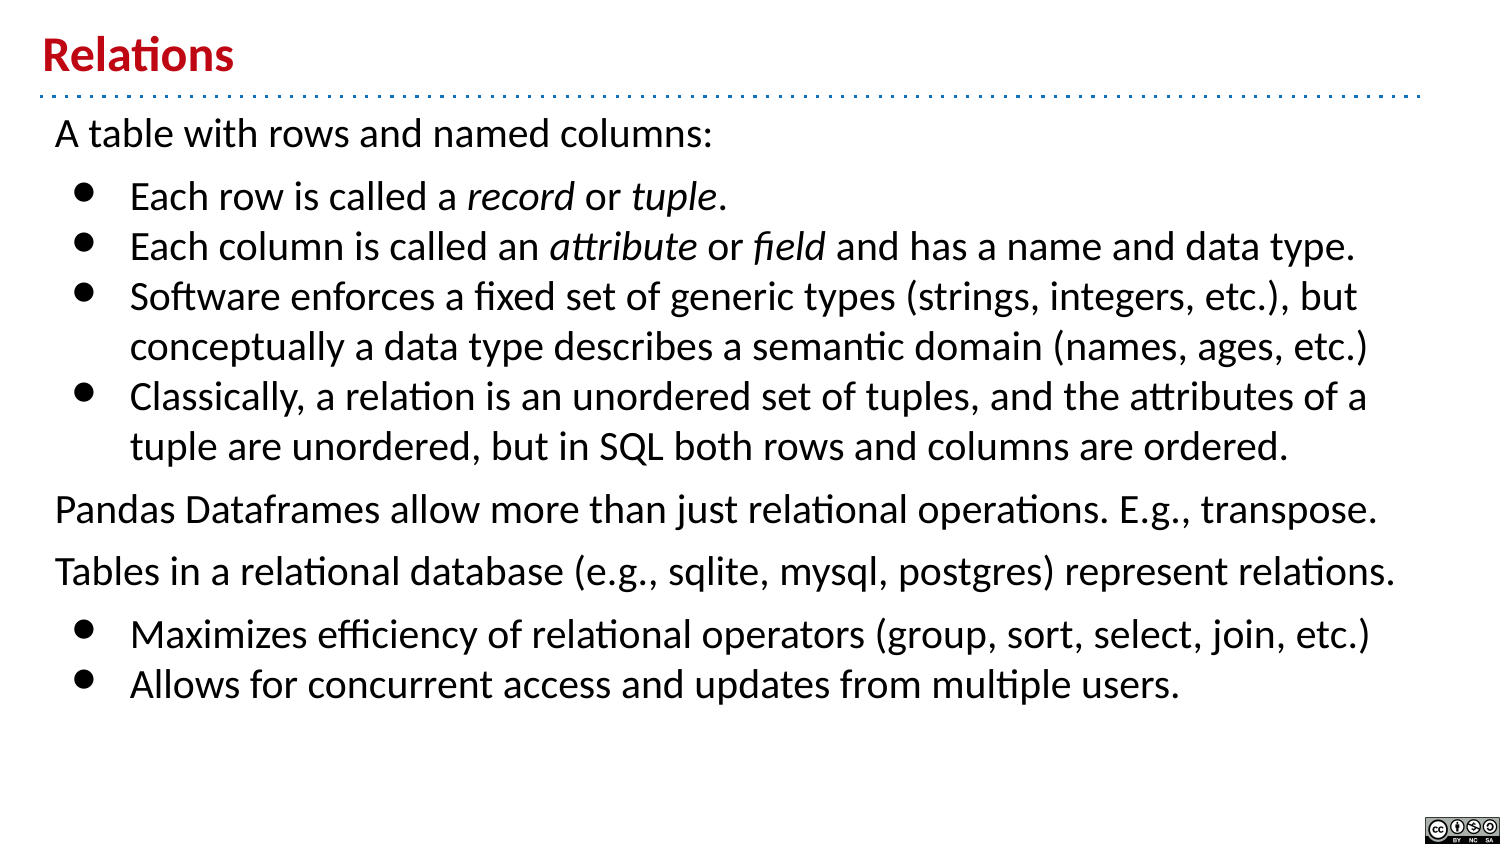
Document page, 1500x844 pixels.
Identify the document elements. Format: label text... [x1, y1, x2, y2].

title Relations [27, 15, 1378, 97]
list A table with rows and named columns: Each row is called a record or tuple. Each column is called an attribute or field and has a name and data type. Software enforces a fixed set of generic types (strings, integers, etc.), but conceptually a data type describes a semantic domain (names, ages, etc.) Classically, a relation is an unordered set of tuples, and the attributes of a tuple are unordered, but in SQL both rows and columns are ordered. Pandas Dataframes allow more than just relational operations. E.g., transpose. Tables in a relational database (e.g., sqlite, mysql, postgres) represent relations. Maximizes efficiency of relational operators (group, sort, select, join, etc.) Allows for concurrent access and updates from multiple users. [39, 91, 1425, 773]
picture [1425, 817, 1500, 844]
